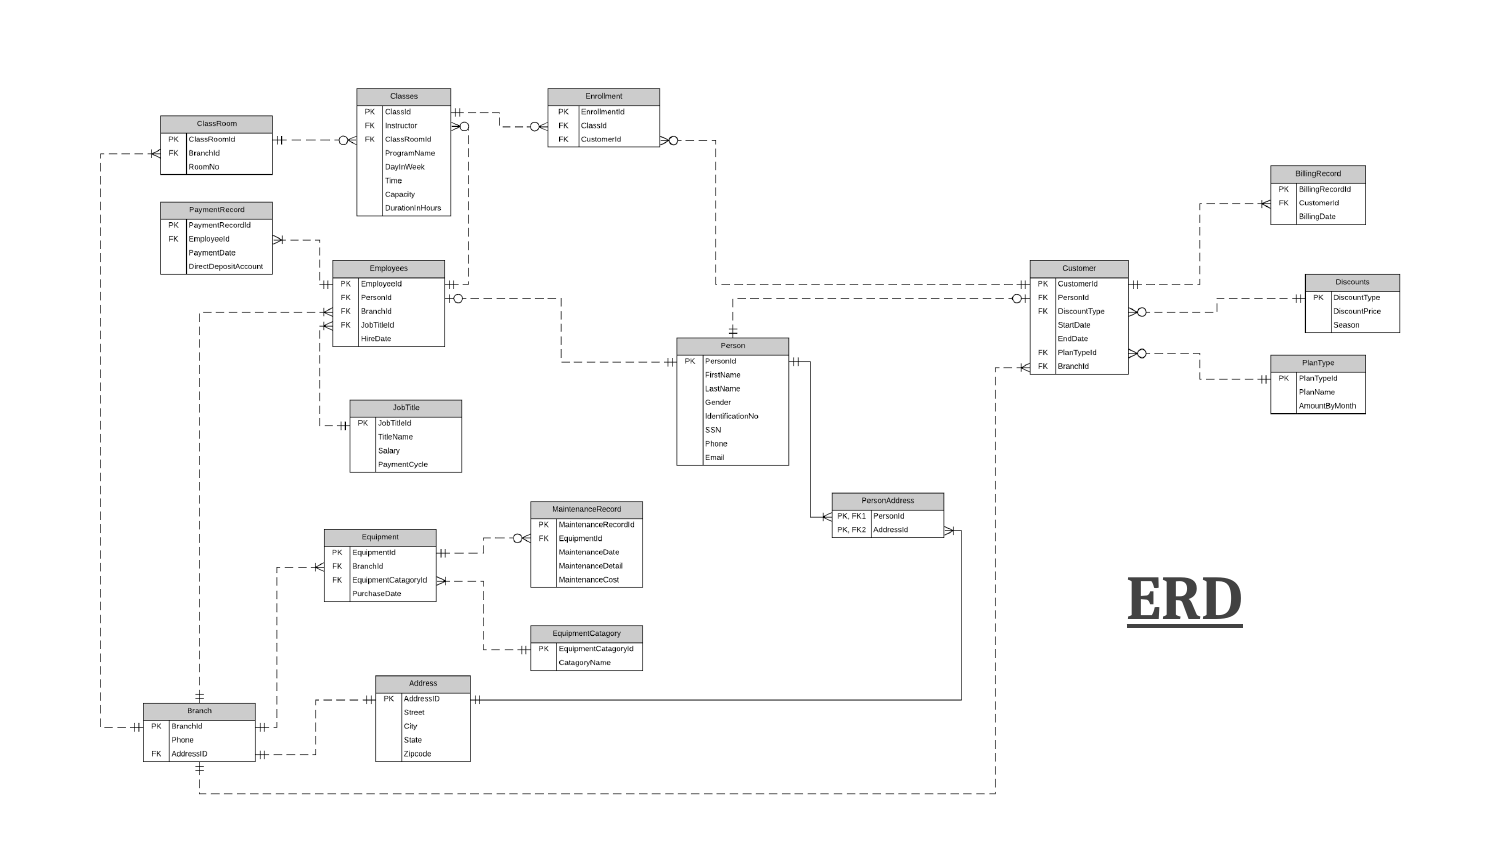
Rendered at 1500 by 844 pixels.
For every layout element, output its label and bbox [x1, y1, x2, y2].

picture [83, 70, 1417, 812]
